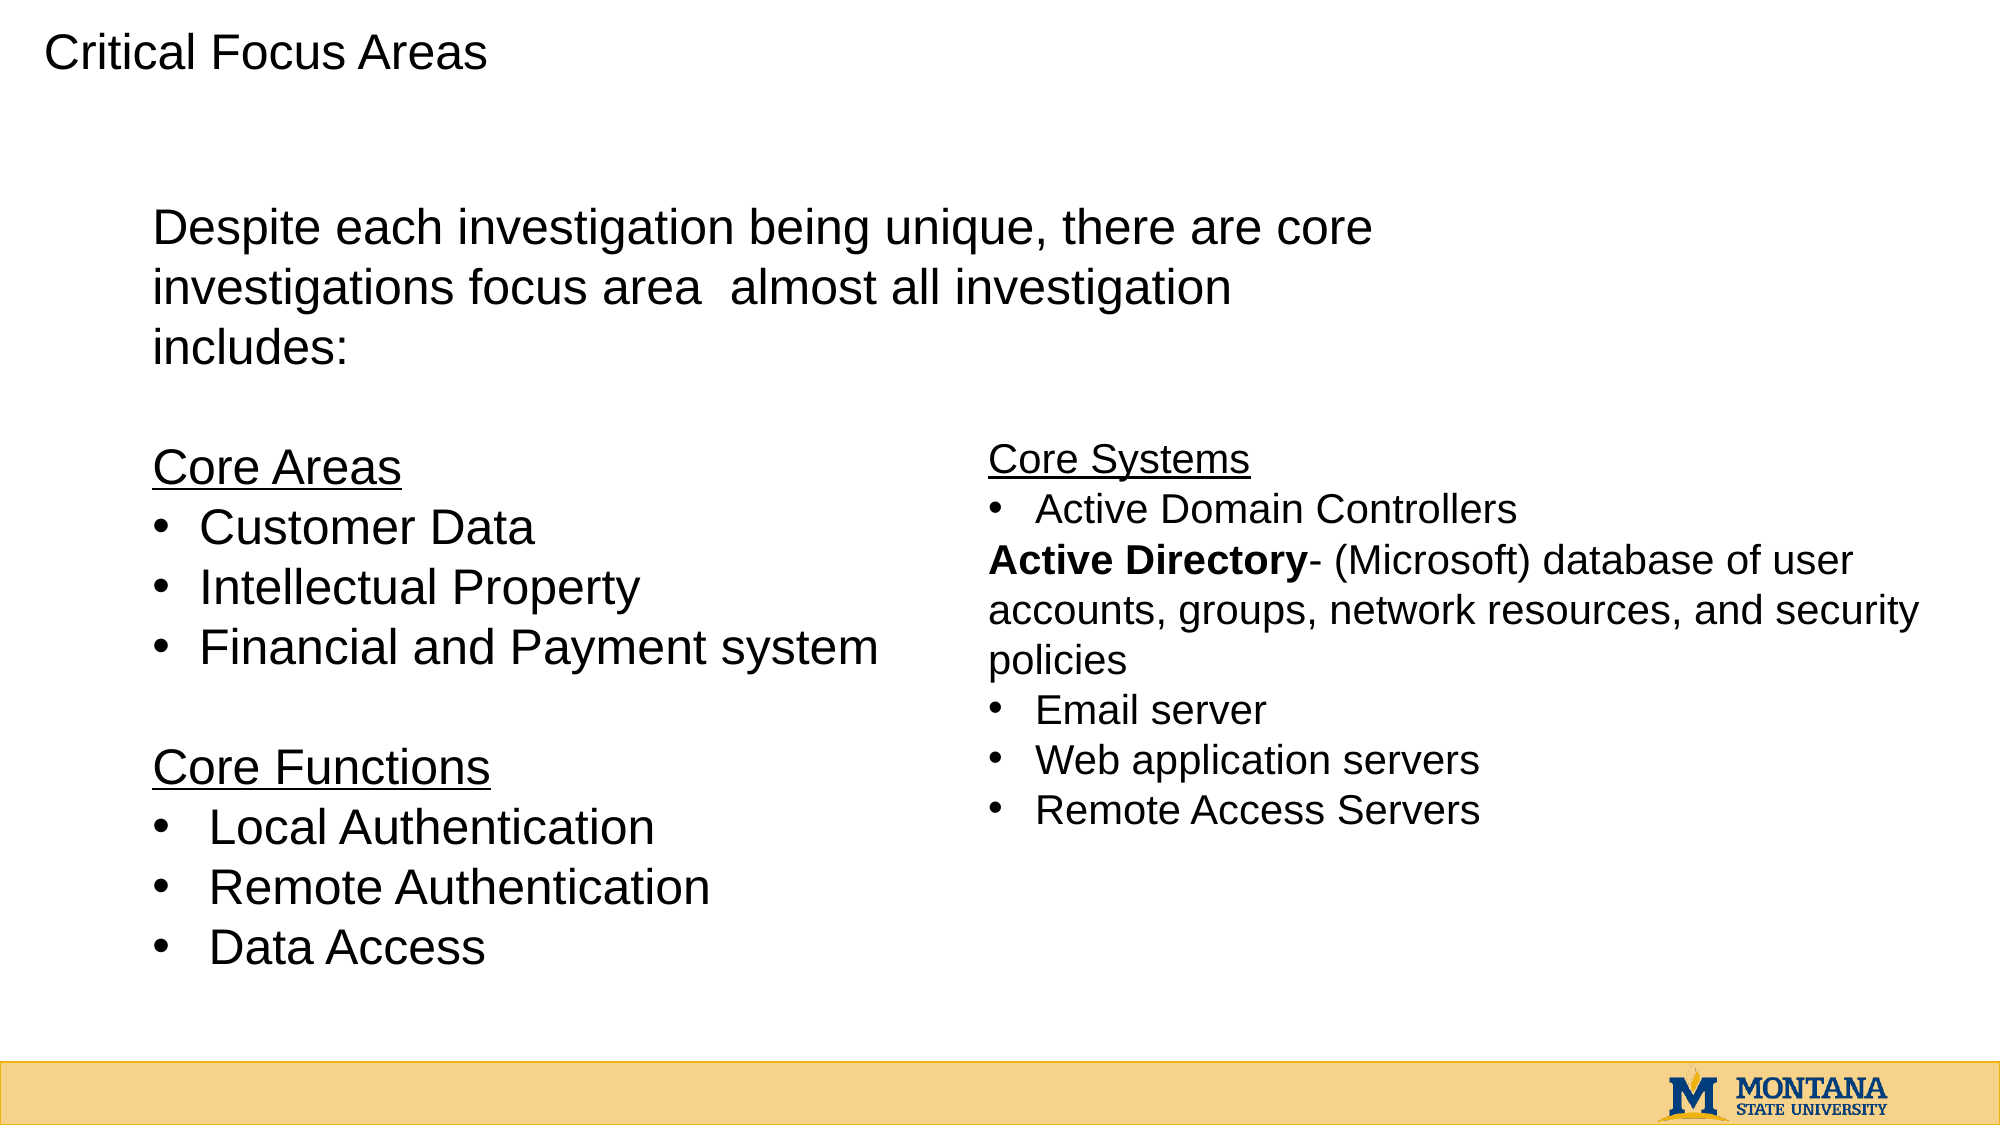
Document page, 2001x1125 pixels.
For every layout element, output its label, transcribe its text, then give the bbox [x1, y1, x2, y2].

text_box Critical Focus Areas [29, 12, 504, 88]
picture [1656, 1062, 1888, 1123]
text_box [1885, 1060, 2000, 1125]
text_box Despite each investigation being unique, there are core investigations focus area almost all investigation includes: Core Areas Customer Data Intellectual Property Financial and Payment system Core Functions Local Authentication Remote Authentication Data Access [137, 187, 1438, 983]
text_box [0, 1060, 1658, 1125]
text_box Core Systems Active Domain Controllers Active Directory- (Microsoft) database of user accounts, groups, network resources, and security policies Email server Web application servers Remote Access Servers [973, 424, 1986, 840]
